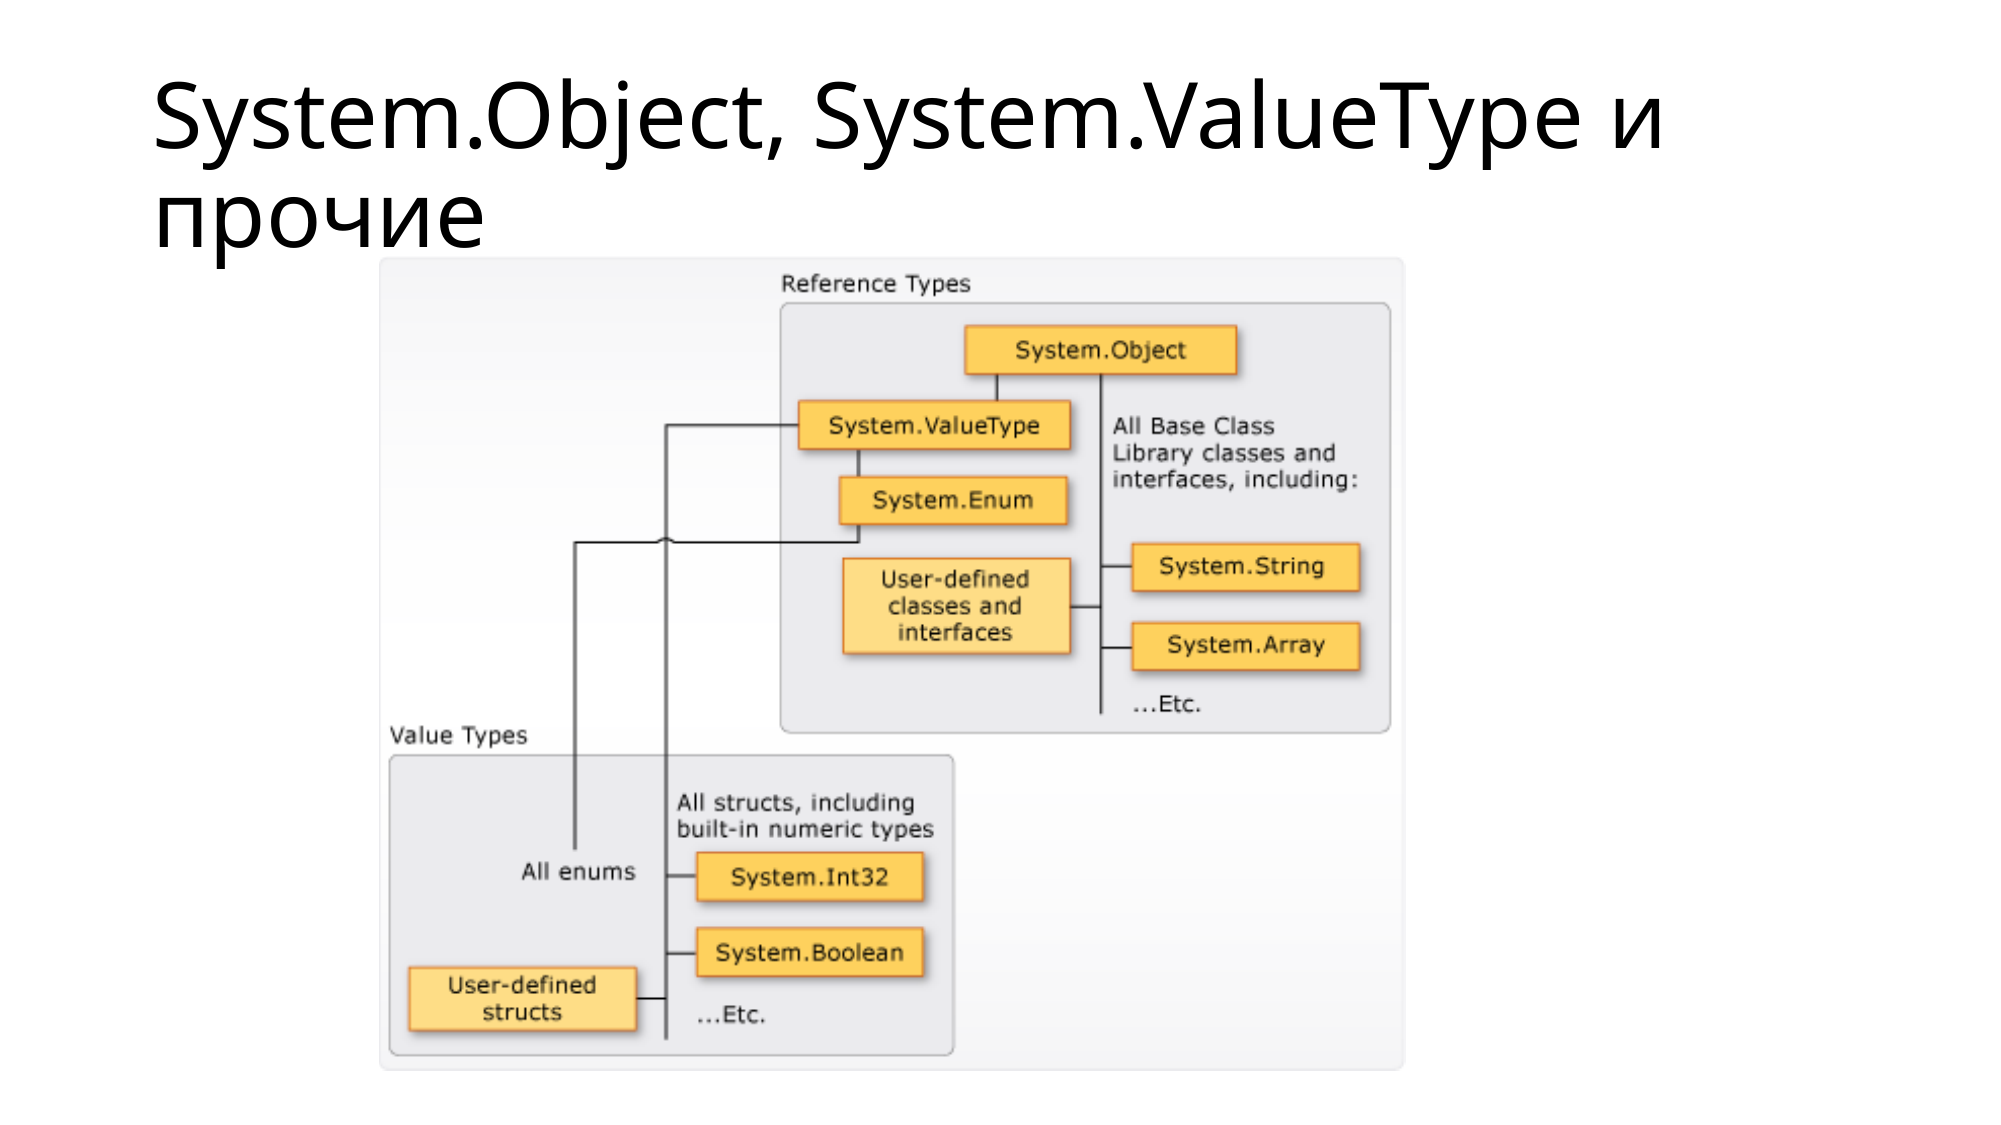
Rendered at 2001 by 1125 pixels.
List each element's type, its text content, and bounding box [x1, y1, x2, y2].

title System.Object, System.ValueType и прочие [137, 59, 1863, 278]
picture [379, 256, 1406, 1071]
